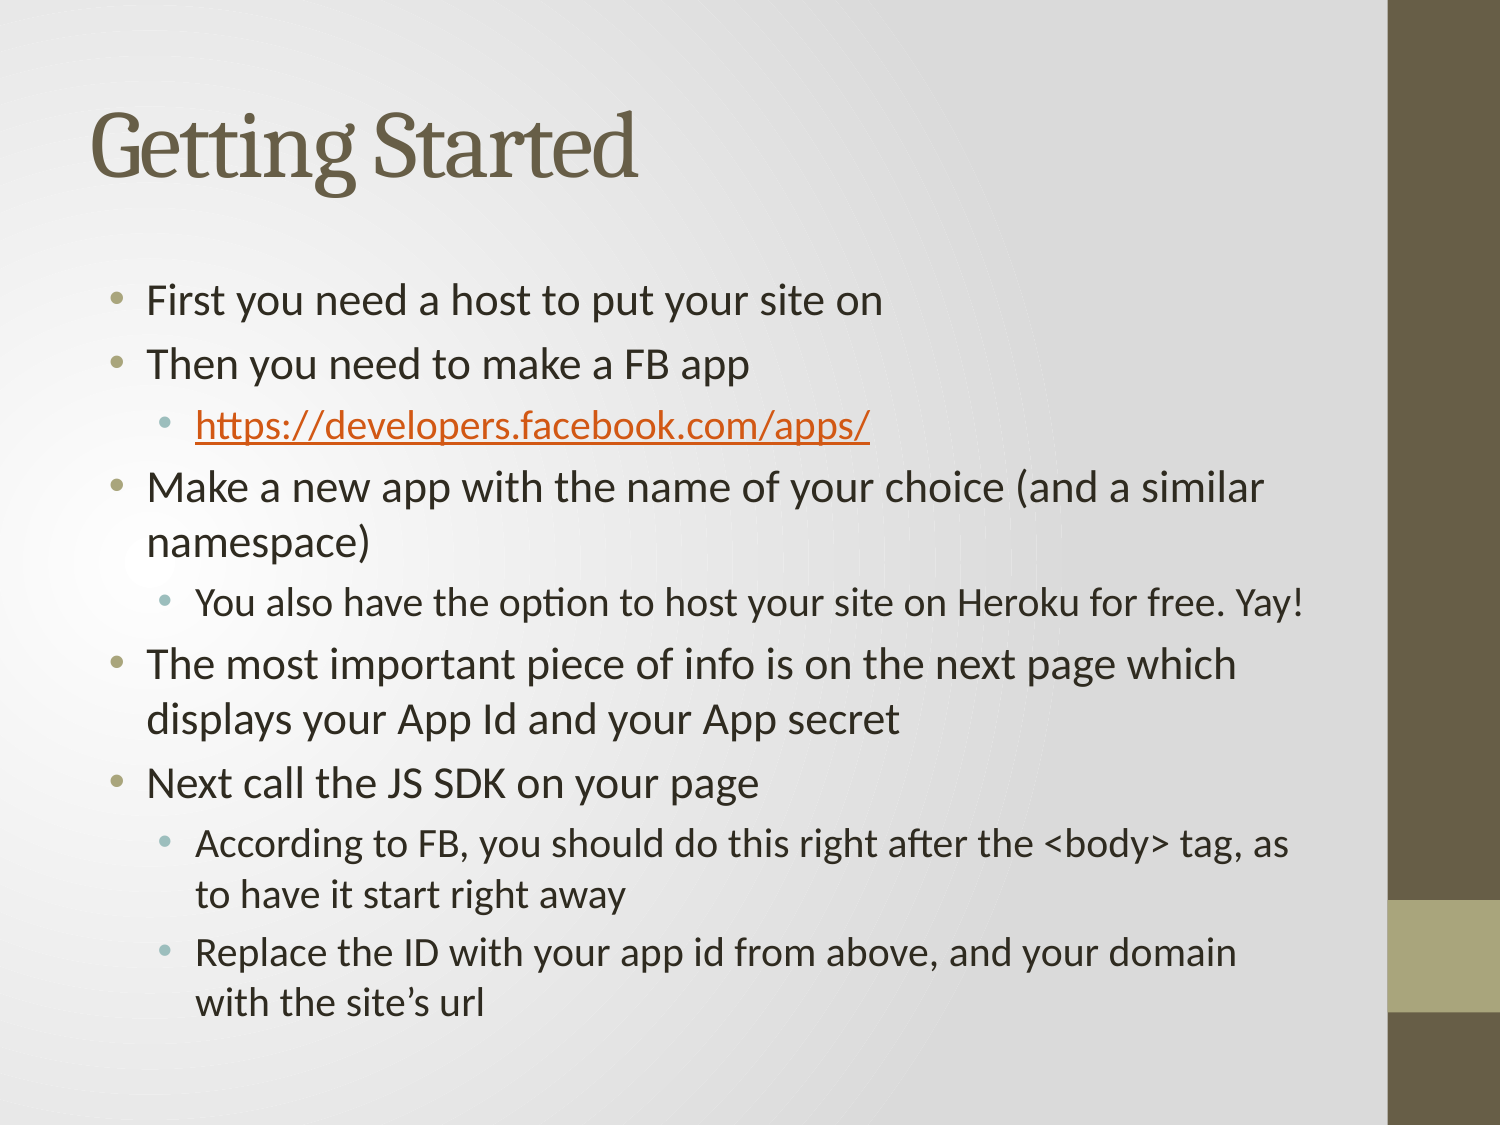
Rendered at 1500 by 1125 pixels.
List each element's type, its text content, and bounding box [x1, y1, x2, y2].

list First you need a host to put your site on Then you need to make a FB app https://developers.facebook.com/apps/ Make a new app with the name of your choice (and a similar namespace) You also have the option to host your site on Heroku for free. Yay! The most important piece of info is on the next page which displays your App Id and your App secret Next call the JS SDK on your page According to FB, you should do this right after the <body> tag, as to have it start right away Replace the ID with your app id from above, and your domain with the site’s url [75, 262, 1325, 1050]
title Getting Started [75, 45, 1325, 233]
